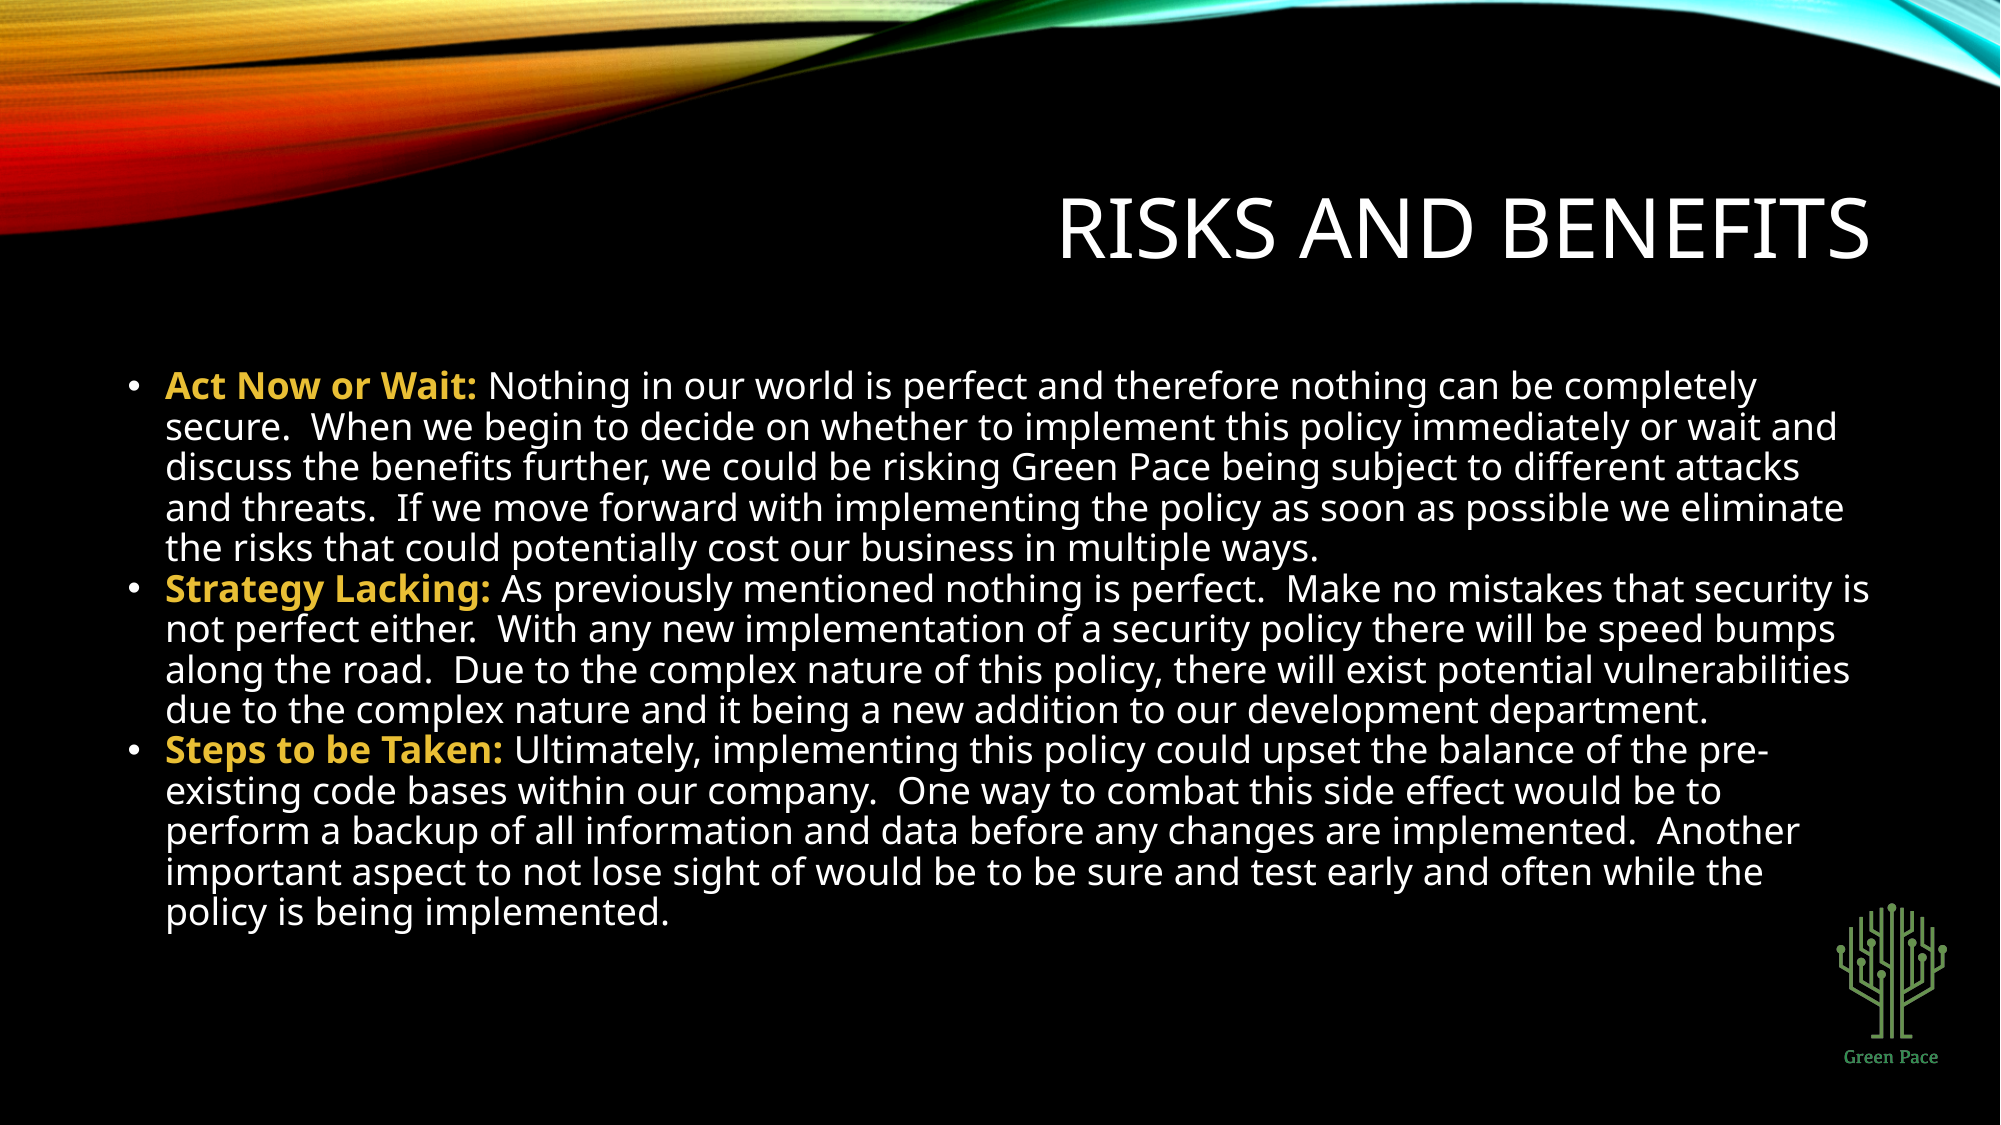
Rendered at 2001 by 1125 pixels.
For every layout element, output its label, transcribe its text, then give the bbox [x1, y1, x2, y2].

list Act Now or Wait: Nothing in our world is perfect and therefore nothing can be completely secure. When we begin to decide on whether to implement this policy immediately or wait and discuss the benefits further, we could be risking Green Pace being subject to different attacks and threats. If we move forward with implementing the policy as soon as possible we eliminate the risks that could potentially cost our business in multiple ways. Strategy Lacking: As previously mentioned nothing is perfect. Make no mistakes that security is not perfect either. With any new implementation of a security policy there will be speed bumps along the road. Due to the complex nature of this policy, there will exist potential vulnerabilities due to the complex nature and it being a new addition to our development department. Steps to be Taken: Ultimately, implementing this policy could upset the balance of the pre-existing code bases within our company. One way to combat this side effect would be to perform a backup of all information and data before any changes are implemented. Another important aspect to not lose sight of would be to be sure and test early and often while the policy is being implemented. [112, 360, 1888, 1021]
picture [1817, 892, 1964, 1082]
title RISKS AND BENEFITS [474, 125, 1888, 338]
picture [0, 0, 2000, 237]
